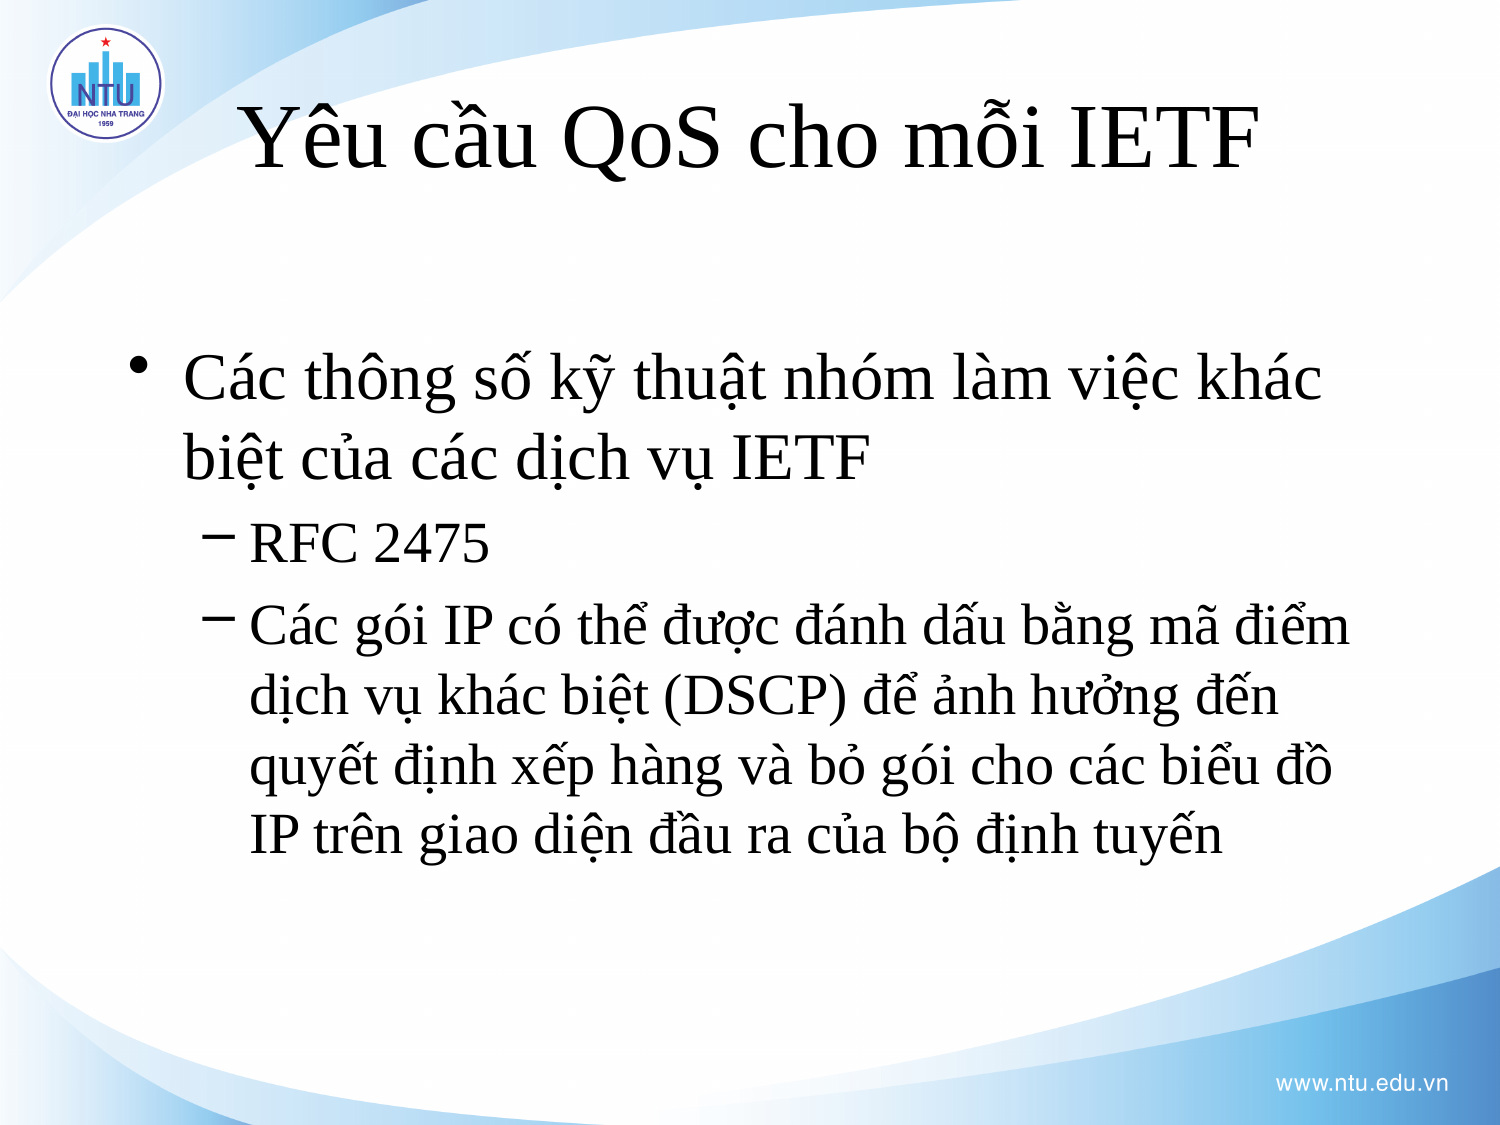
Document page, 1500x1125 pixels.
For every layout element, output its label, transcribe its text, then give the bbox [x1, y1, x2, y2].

list Các thông số kỹ thuật nhóm làm việc khác biệt của các dịch vụ IETF RFC 2475 Các gói IP có thể được đánh dấu bằng mã điểm dịch vụ khác biệt (DSCP) để ảnh hưởng đến quyết định xếp hàng và bỏ gói cho các biểu đồ IP trên giao diện đầu ra của bộ định tuyến [112, 324, 1388, 1000]
picture [0, 0, 1500, 1125]
title Yêu cầu QoS cho mỗi IETF [112, 37, 1388, 225]
